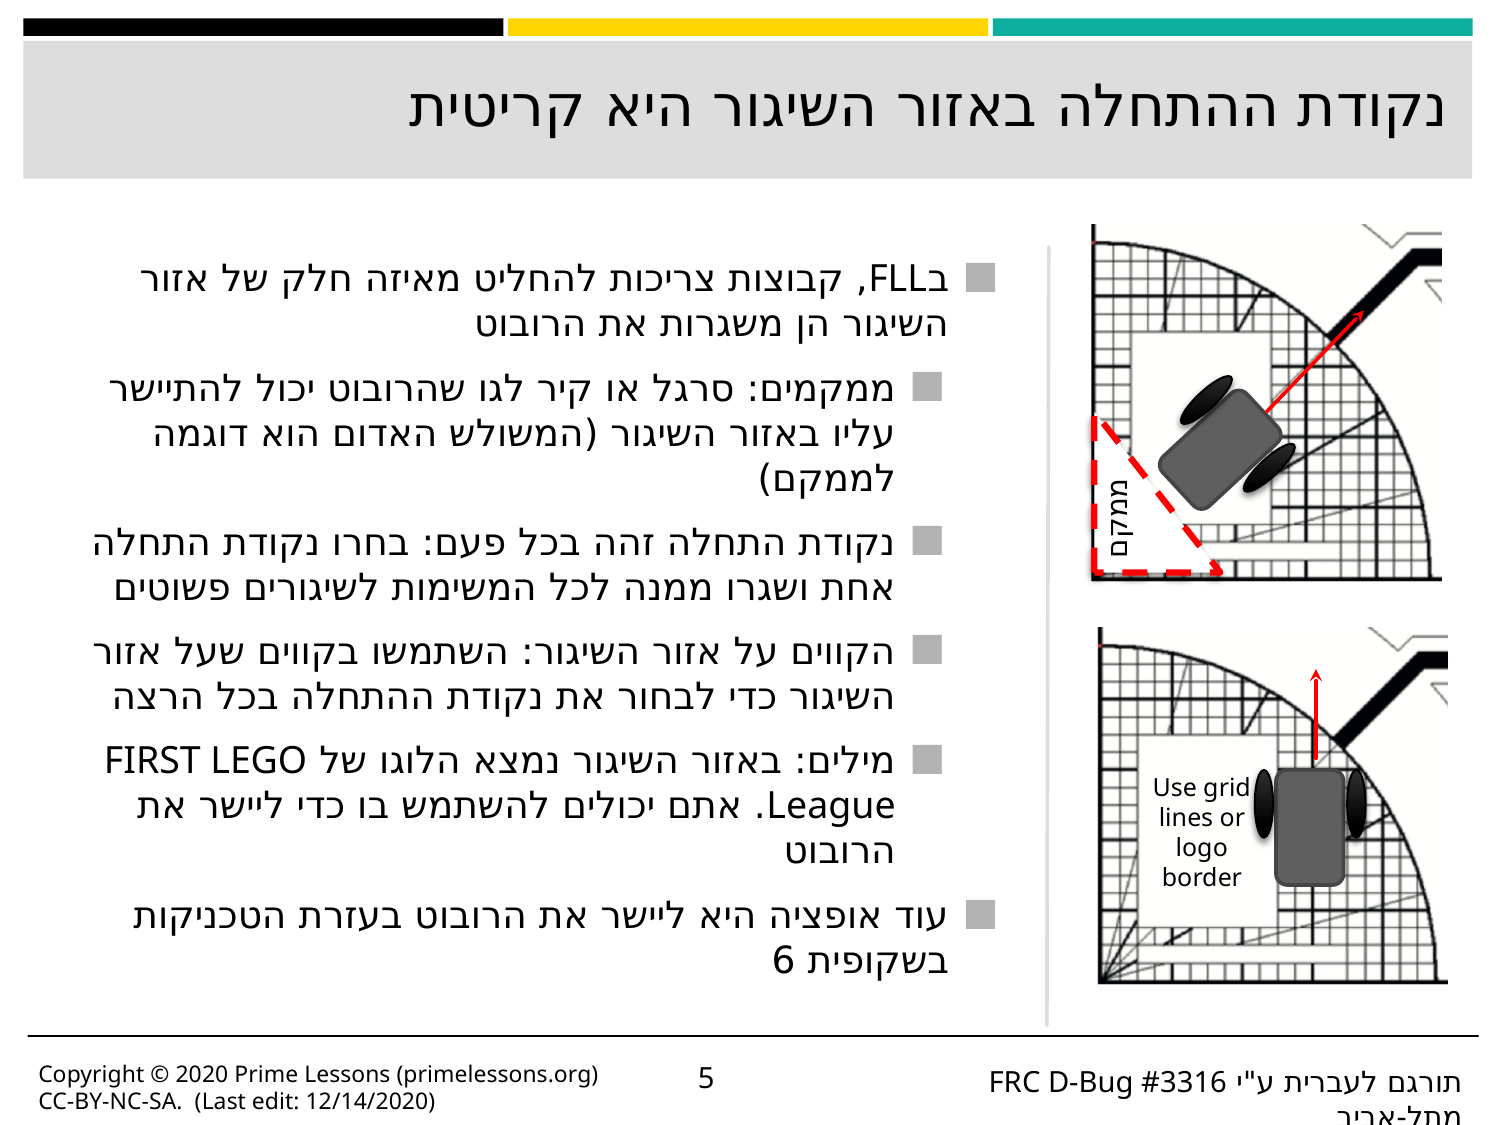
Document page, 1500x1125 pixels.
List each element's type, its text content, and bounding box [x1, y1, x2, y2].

footer Copyright © 2020 Prime Lessons (primelessons.org) CC-BY-NC-SA. (Last edit: 12/14/2020) [23, 1051, 622, 1112]
slide_number ‹#› [682, 1051, 810, 1112]
list בFLL, קבוצות צריכות להחליט מאיזה חלק של אזור השיגור הן משגרות את הרובוט ממקמים: סרגל או קיר לגו שהרובוט יכול להתיישר עליו באזור השיגור (המשולש האדום הוא דוגמה לממקם) נקודת התחלה זהה בכל פעם: בחרו נקודת התחלה אחת ושגרו ממנה לכל המשימות לשיגורים פשוטים הקווים על אזור השיגור: השתמשו בקווים שעל אזור השיגור כדי לבחור את נקודת ההתחלה בכל הרצה מילים: באזור השיגור נמצא הלוגו של FIRST LEGO League. אתם יכולים להשתמש בו כדי ליישר את הרובוט עוד אופציה היא ליישר את הרובוט בעזרת הטכניקות בשקופית 6 [37, 246, 1015, 1011]
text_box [1254, 769, 1366, 886]
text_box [1090, 310, 1365, 594]
picture [1077, 224, 1442, 592]
title נקודת ההתחלה באזור השיגור היא קריטית [28, 60, 1464, 148]
picture [1083, 626, 1449, 995]
